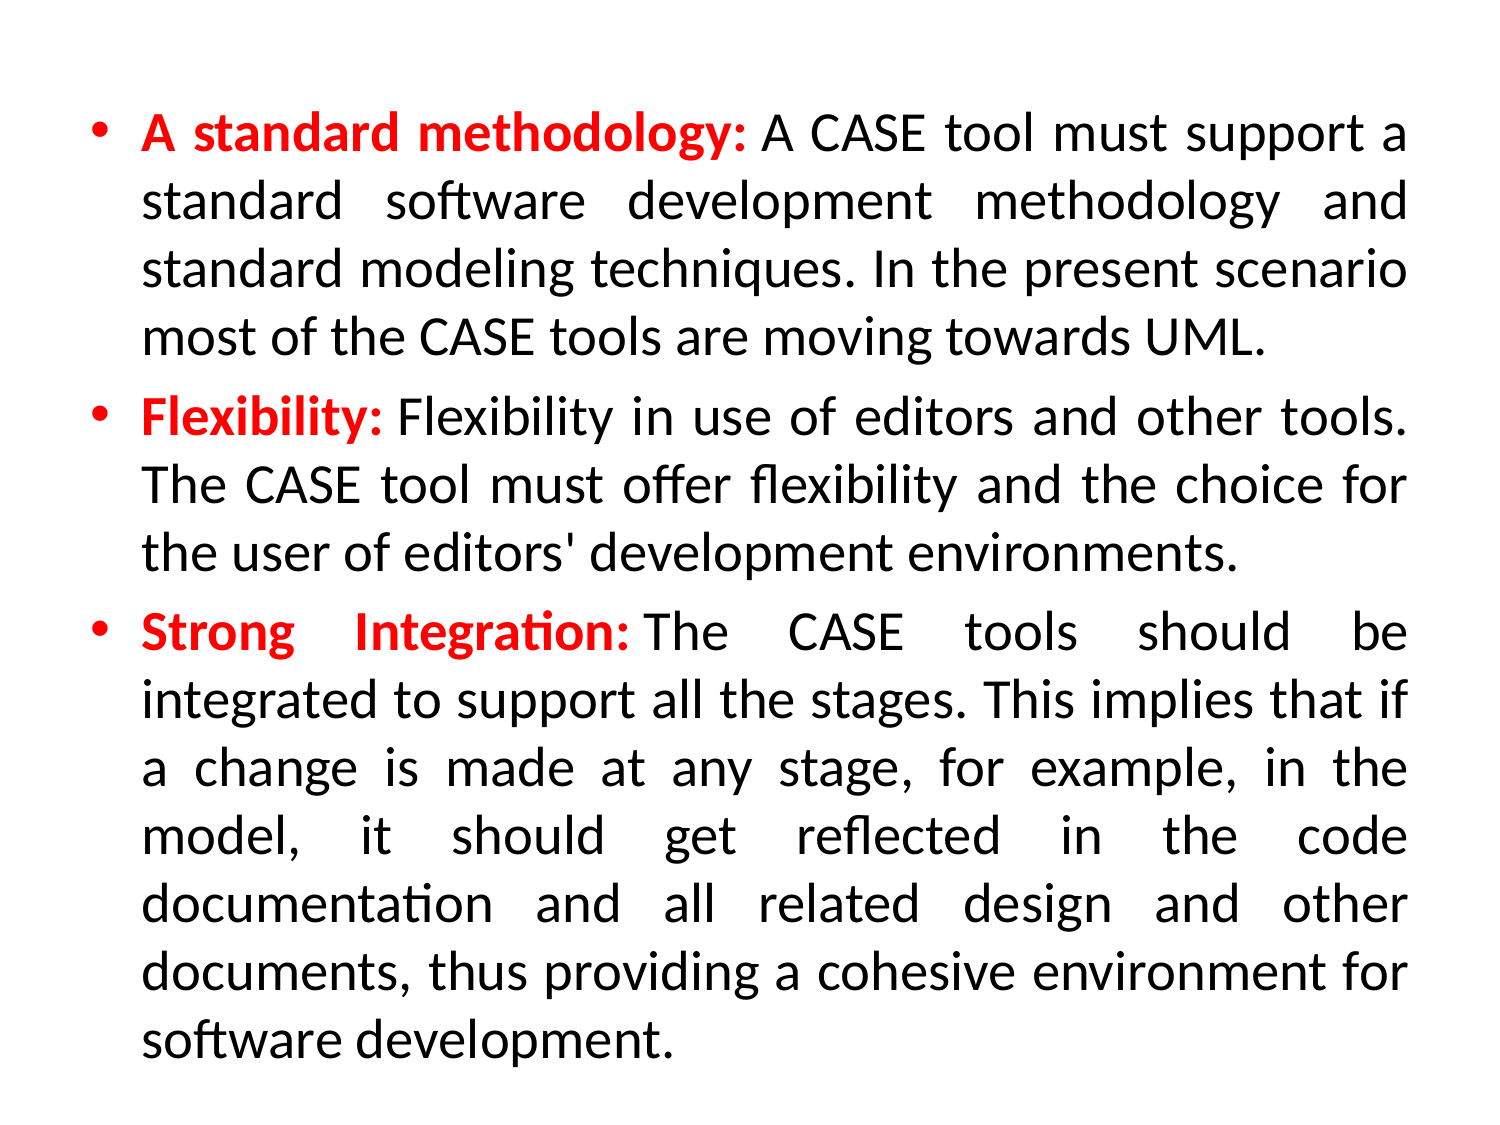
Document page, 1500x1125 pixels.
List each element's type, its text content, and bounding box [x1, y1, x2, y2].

list A standard methodology: A CASE tool must support a standard software development methodology and standard modeling techniques. In the present scenario most of the CASE tools are moving towards UML. Flexibility: Flexibility in use of editors and other tools. The CASE tool must offer flexibility and the choice for the user of editors' development environments. Strong Integration: The CASE tools should be integrated to support all the stages. This implies that if a change is made at any stage, for example, in the model, it should get reflected in the code documentation and all related design and other documents, thus providing a cohesive environment for software development. [75, 87, 1425, 1125]
